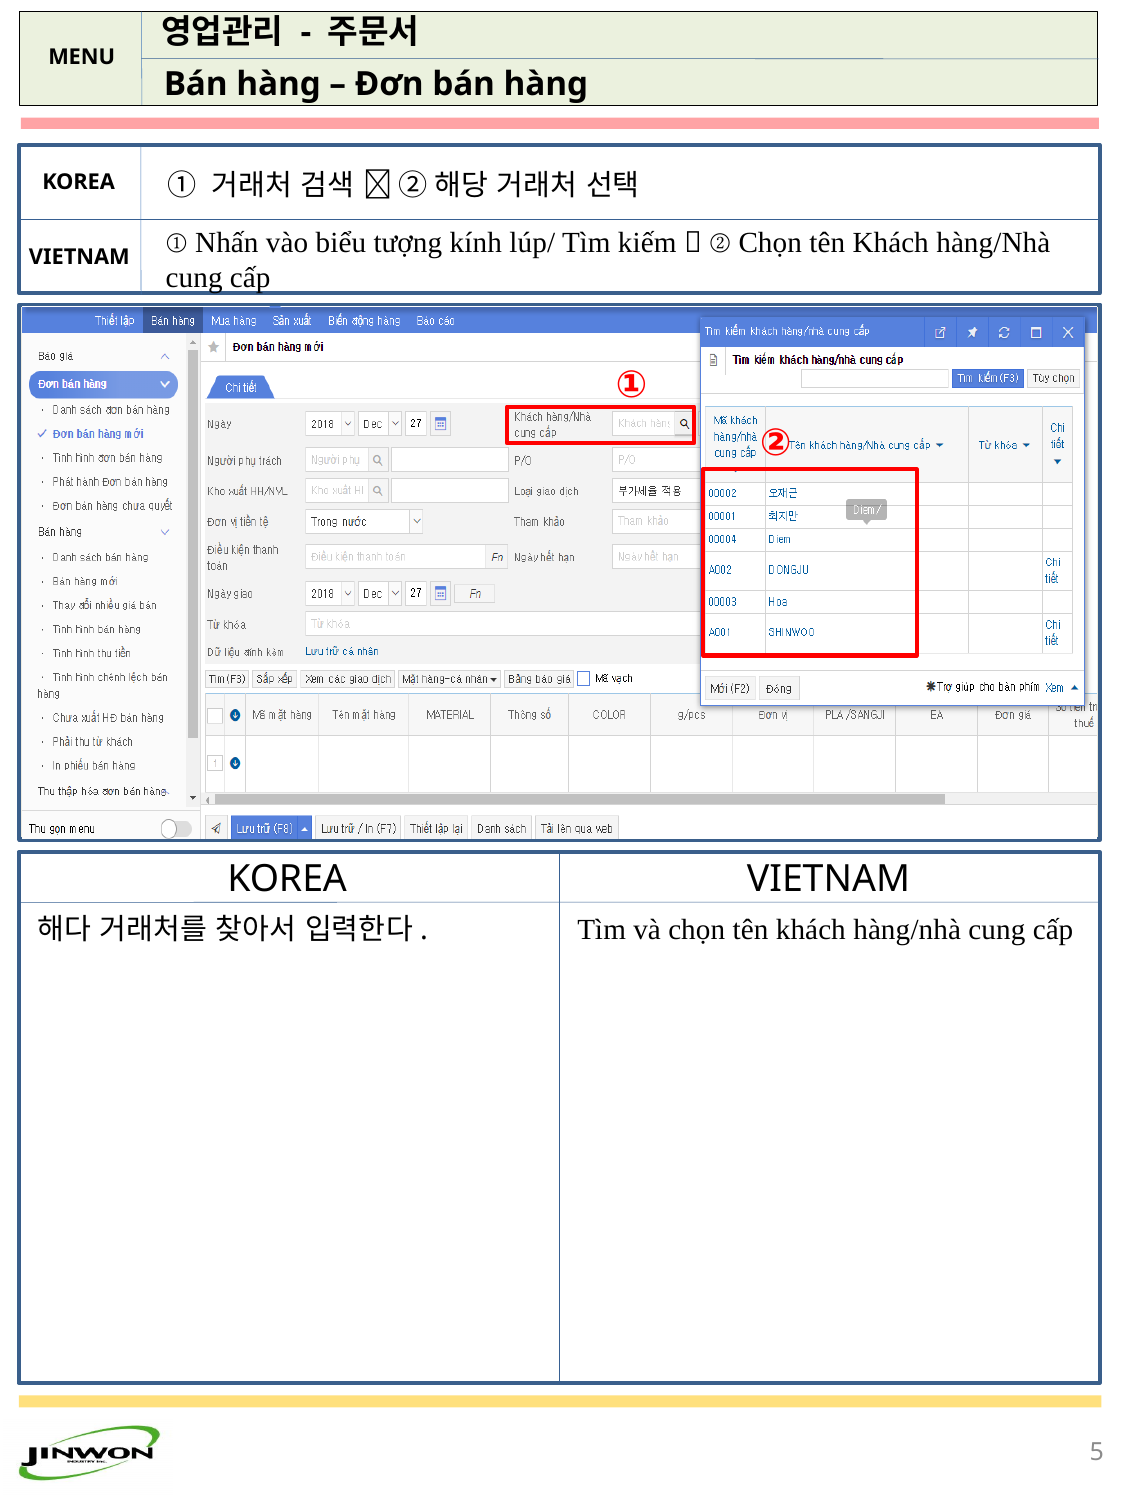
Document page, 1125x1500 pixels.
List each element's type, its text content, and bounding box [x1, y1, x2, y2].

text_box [146, 2, 1100, 157]
slide_number 5 [856, 1412, 1119, 1493]
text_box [21, 306, 1098, 839]
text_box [150, 158, 1098, 302]
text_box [22, 903, 1097, 955]
picture [3, 1417, 173, 1495]
